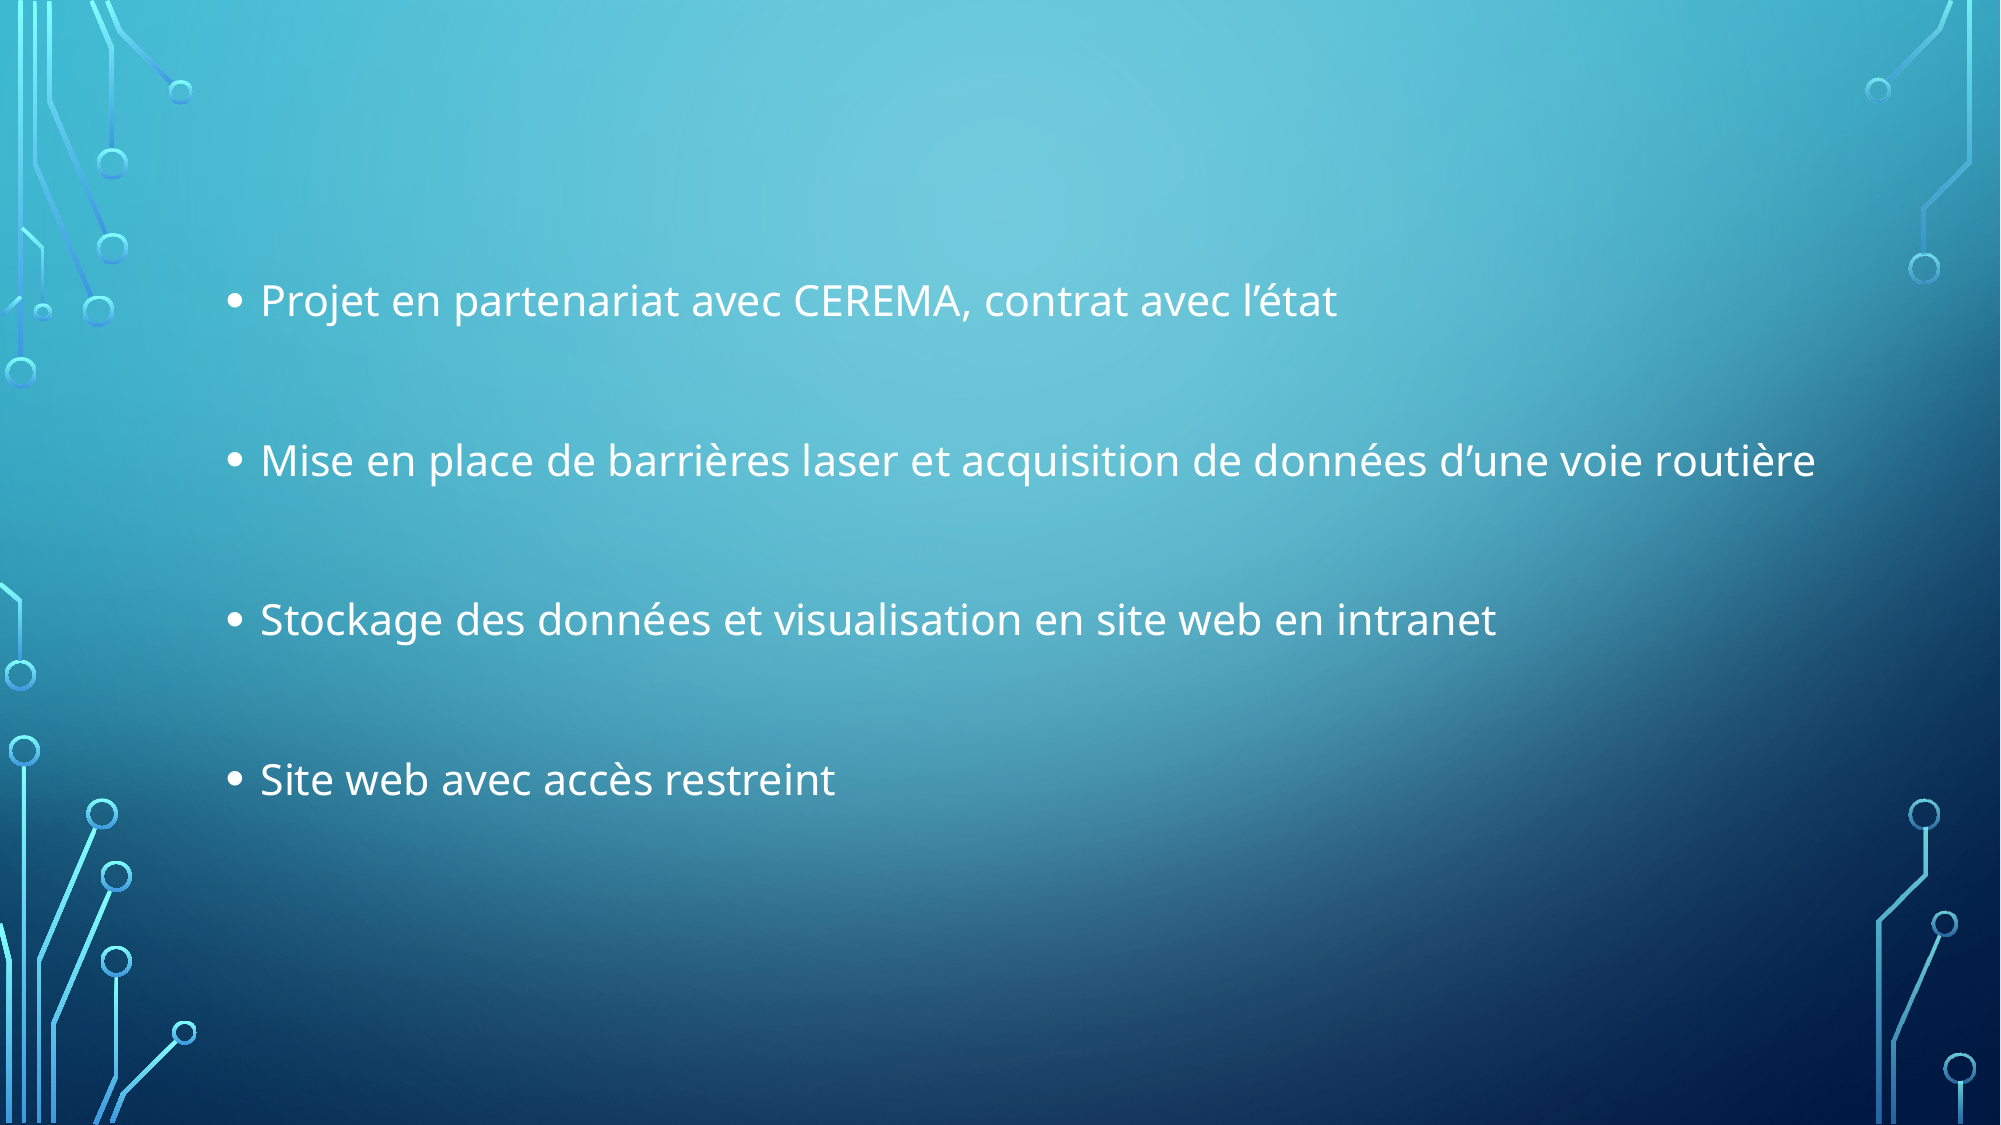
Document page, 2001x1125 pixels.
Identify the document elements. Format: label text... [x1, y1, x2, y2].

list Projet en partenariat avec CEREMA, contrat avec l’état Mise en place de barrières laser et acquisition de données d’une voie routière Stockage des données et visualisation en site web en intranet Site web avec accès restreint [210, 256, 1836, 838]
